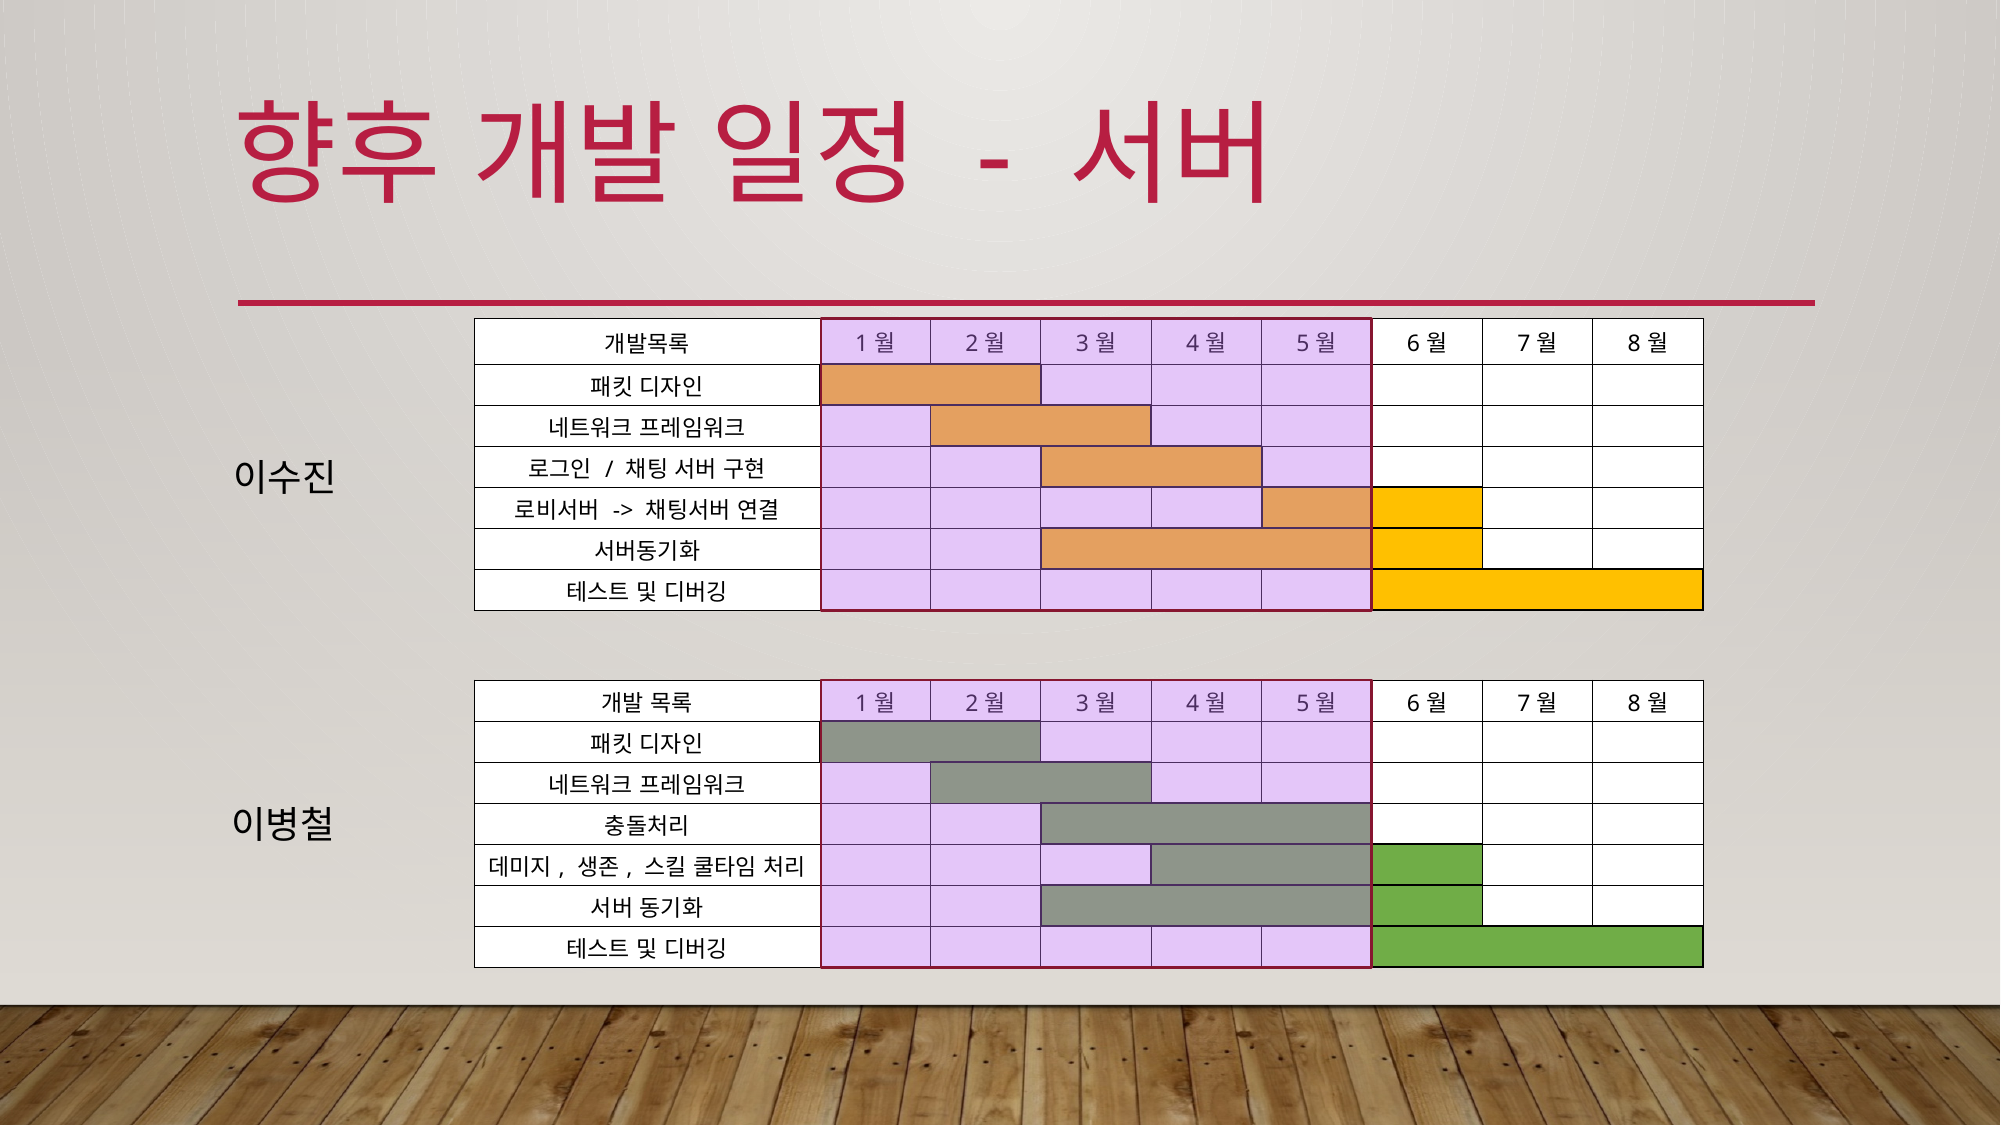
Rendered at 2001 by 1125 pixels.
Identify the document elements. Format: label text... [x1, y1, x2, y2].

table_cell [1593, 845, 1703, 885]
table_cell [1483, 406, 1592, 446]
table_header 6월 [1373, 319, 1482, 364]
table_cell [1593, 886, 1703, 925]
table_cell 테스트 및 디버깅 [475, 570, 820, 610]
table_cell 로비서버 -> 채팅서버 연결 [475, 488, 820, 528]
table_cell [1593, 763, 1703, 803]
table_cell [1373, 529, 1482, 568]
table_cell [1483, 886, 1592, 925]
table_header 개발 목록 [475, 681, 820, 721]
table_header 개발목록 [475, 319, 820, 364]
table_header 8월 [1593, 319, 1703, 364]
table_cell [1483, 447, 1592, 487]
table_cell 로그인 / 채팅 서버 구현 [475, 447, 820, 487]
table_cell [1373, 570, 1702, 609]
table_cell [1373, 406, 1482, 446]
text_box 이수진 [218, 446, 375, 507]
table_cell 네트워크 프레임워크 [475, 763, 820, 803]
table_cell [1593, 529, 1703, 568]
table_cell [1483, 722, 1592, 762]
table_cell 네트워크 프레임워크 [475, 406, 820, 446]
table_header 6월 [1373, 681, 1482, 721]
table_cell 패킷 디자인 [475, 365, 819, 405]
table_header 7월 [1483, 681, 1592, 721]
table_cell [1483, 529, 1592, 568]
table_cell 데미지, 생존, 스킬 쿨타임 처리 [475, 845, 820, 885]
table_cell [1593, 488, 1703, 528]
table_cell [1373, 886, 1482, 925]
table_cell 테스트 및 디버깅 [475, 927, 820, 967]
table_cell [1373, 488, 1482, 527]
table_cell [1593, 447, 1703, 487]
table_cell 서버동기화 [475, 529, 820, 569]
table_cell [1373, 365, 1482, 405]
table_cell [1483, 845, 1592, 885]
table_cell 패킷 디자인 [475, 722, 819, 762]
table_cell [1593, 804, 1703, 844]
text_box 이병철 [216, 793, 373, 854]
table_cell [1593, 722, 1703, 762]
table_cell [1593, 365, 1703, 405]
table_cell 충돌처리 [475, 804, 820, 844]
table_header 8월 [1593, 681, 1703, 721]
text_box [820, 317, 1373, 612]
table_cell [1483, 763, 1592, 803]
table_cell [1373, 845, 1482, 884]
table_cell [1483, 804, 1592, 844]
table_cell [1373, 927, 1702, 966]
table_cell [1483, 365, 1592, 405]
title 향후 개발 일정 - 서버 [218, 90, 1863, 378]
table_cell [1483, 488, 1592, 528]
table_cell [1373, 722, 1482, 762]
table_header 7월 [1483, 319, 1592, 364]
text_box [820, 679, 1373, 969]
table_cell [1373, 804, 1482, 843]
table_cell [1373, 447, 1482, 486]
table_cell [1593, 406, 1703, 446]
picture [0, 1005, 2000, 1125]
table_cell [1373, 763, 1482, 803]
table_cell 서버 동기화 [475, 886, 820, 926]
